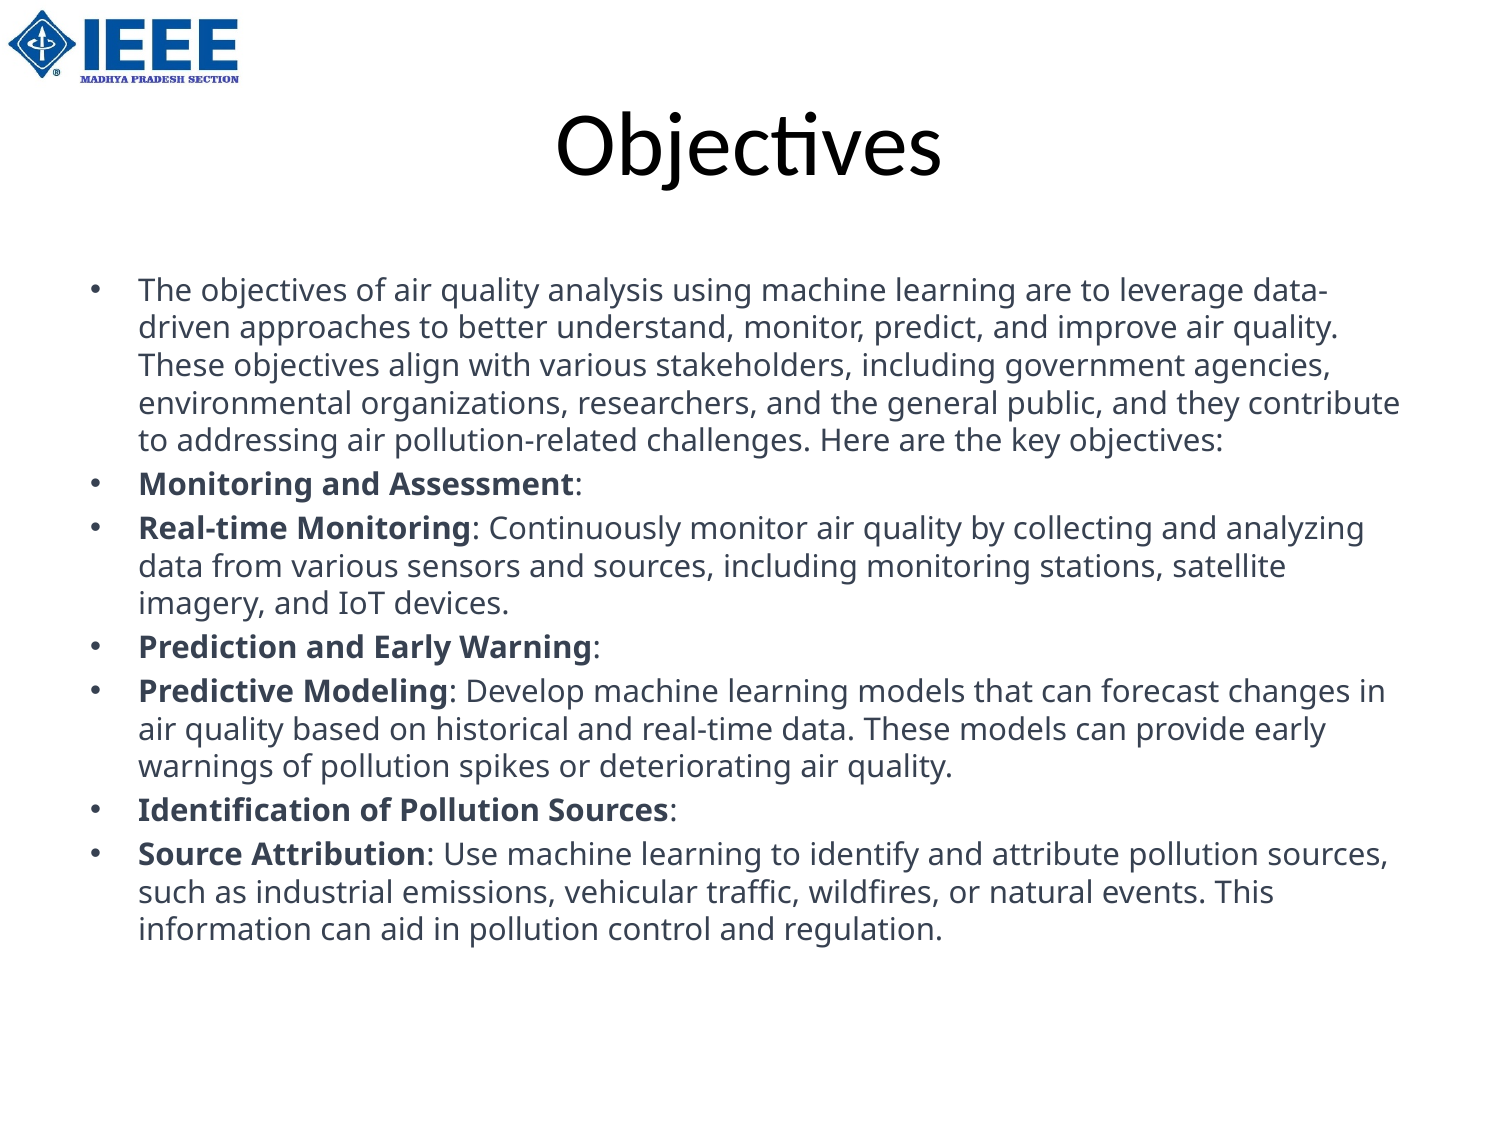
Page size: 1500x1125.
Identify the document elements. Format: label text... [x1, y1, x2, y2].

picture [1, 0, 249, 88]
title Objectives [75, 45, 1425, 233]
list The objectives of air quality analysis using machine learning are to leverage data-driven approaches to better understand, monitor, predict, and improve air quality. These objectives align with various stakeholders, including government agencies, environmental organizations, researchers, and the general public, and they contribute to addressing air pollution-related challenges. Here are the key objectives: Monitoring and Assessment: Real-time Monitoring: Continuously monitor air quality by collecting and analyzing data from various sensors and sources, including monitoring stations, satellite imagery, and IoT devices. Prediction and Early Warning: Predictive Modeling: Develop machine learning models that can forecast changes in air quality based on historical and real-time data. These models can provide early warnings of pollution spikes or deteriorating air quality. Identification of Pollution Sources: Source Attribution: Use machine learning to identify and attribute pollution sources, such as industrial emissions, vehicular traffic, wildfires, or natural events. This information can aid in pollution control and regulation. [75, 262, 1425, 1005]
